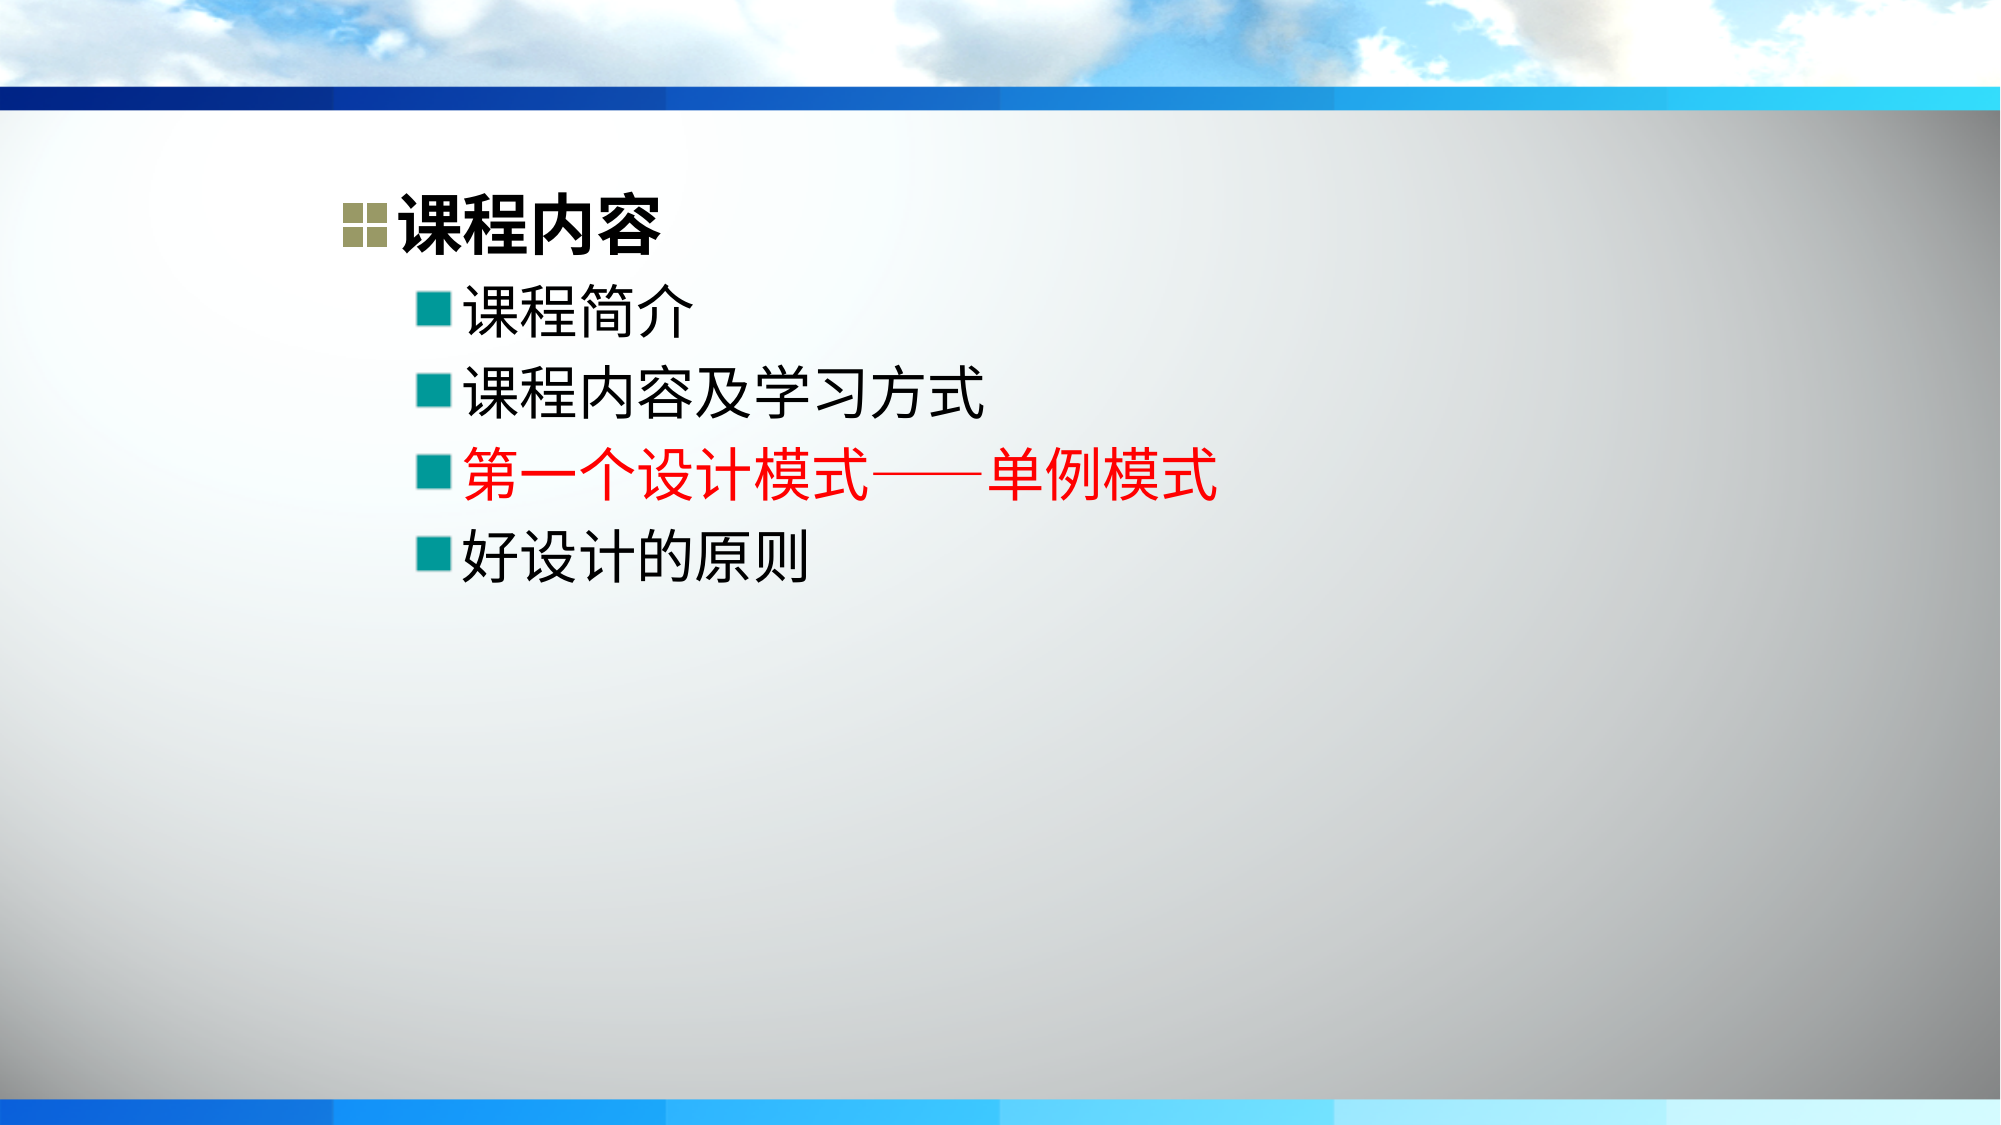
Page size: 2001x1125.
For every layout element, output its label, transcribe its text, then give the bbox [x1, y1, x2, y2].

list 课程内容 课程简介 课程内容及学习方式 第一个设计模式——单例模式 好设计的原则 [324, 175, 1668, 1055]
picture [0, 0, 2001, 1125]
